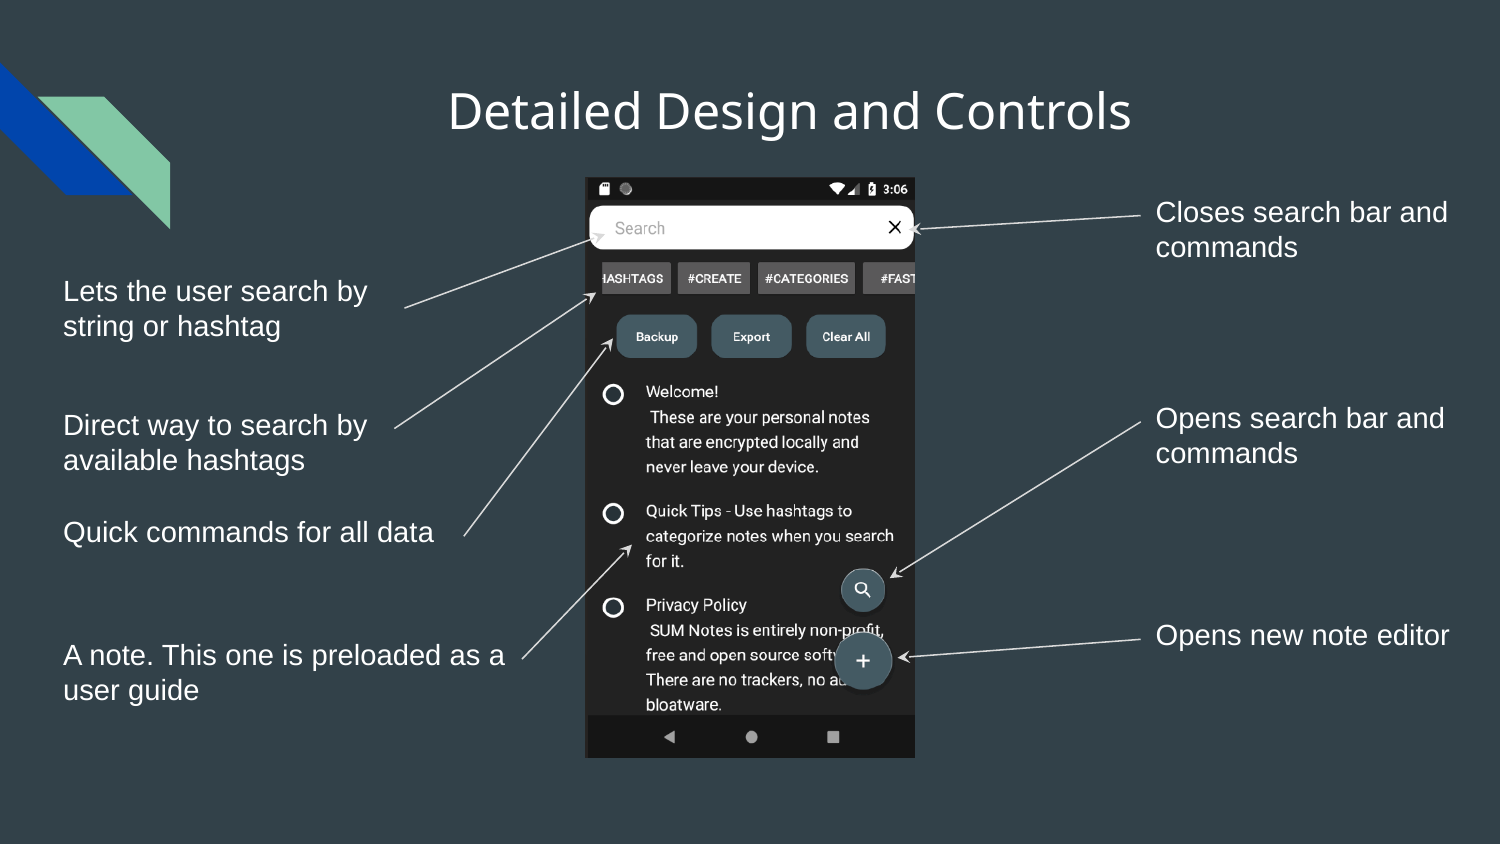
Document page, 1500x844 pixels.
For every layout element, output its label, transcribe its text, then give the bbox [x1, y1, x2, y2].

text_box Opens new note editor [1140, 601, 1469, 677]
text_box Closes search bar and commands [1140, 177, 1477, 254]
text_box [394, 292, 597, 429]
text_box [897, 639, 1141, 658]
picture [585, 177, 915, 758]
text_box Lets the user search by string or hashtag [48, 257, 399, 359]
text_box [463, 338, 614, 537]
title Detailed Design and Controls [212, 64, 1368, 215]
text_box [404, 233, 606, 309]
text_box Direct way to search by available hashtags [48, 390, 395, 467]
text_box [908, 215, 1141, 230]
text_box Opens search bar and commands [1140, 384, 1469, 460]
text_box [521, 544, 633, 660]
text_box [889, 421, 1141, 579]
text_box A note. This one is preloaded as a user guide [48, 621, 522, 697]
text_box Quick commands for all data [48, 498, 464, 574]
